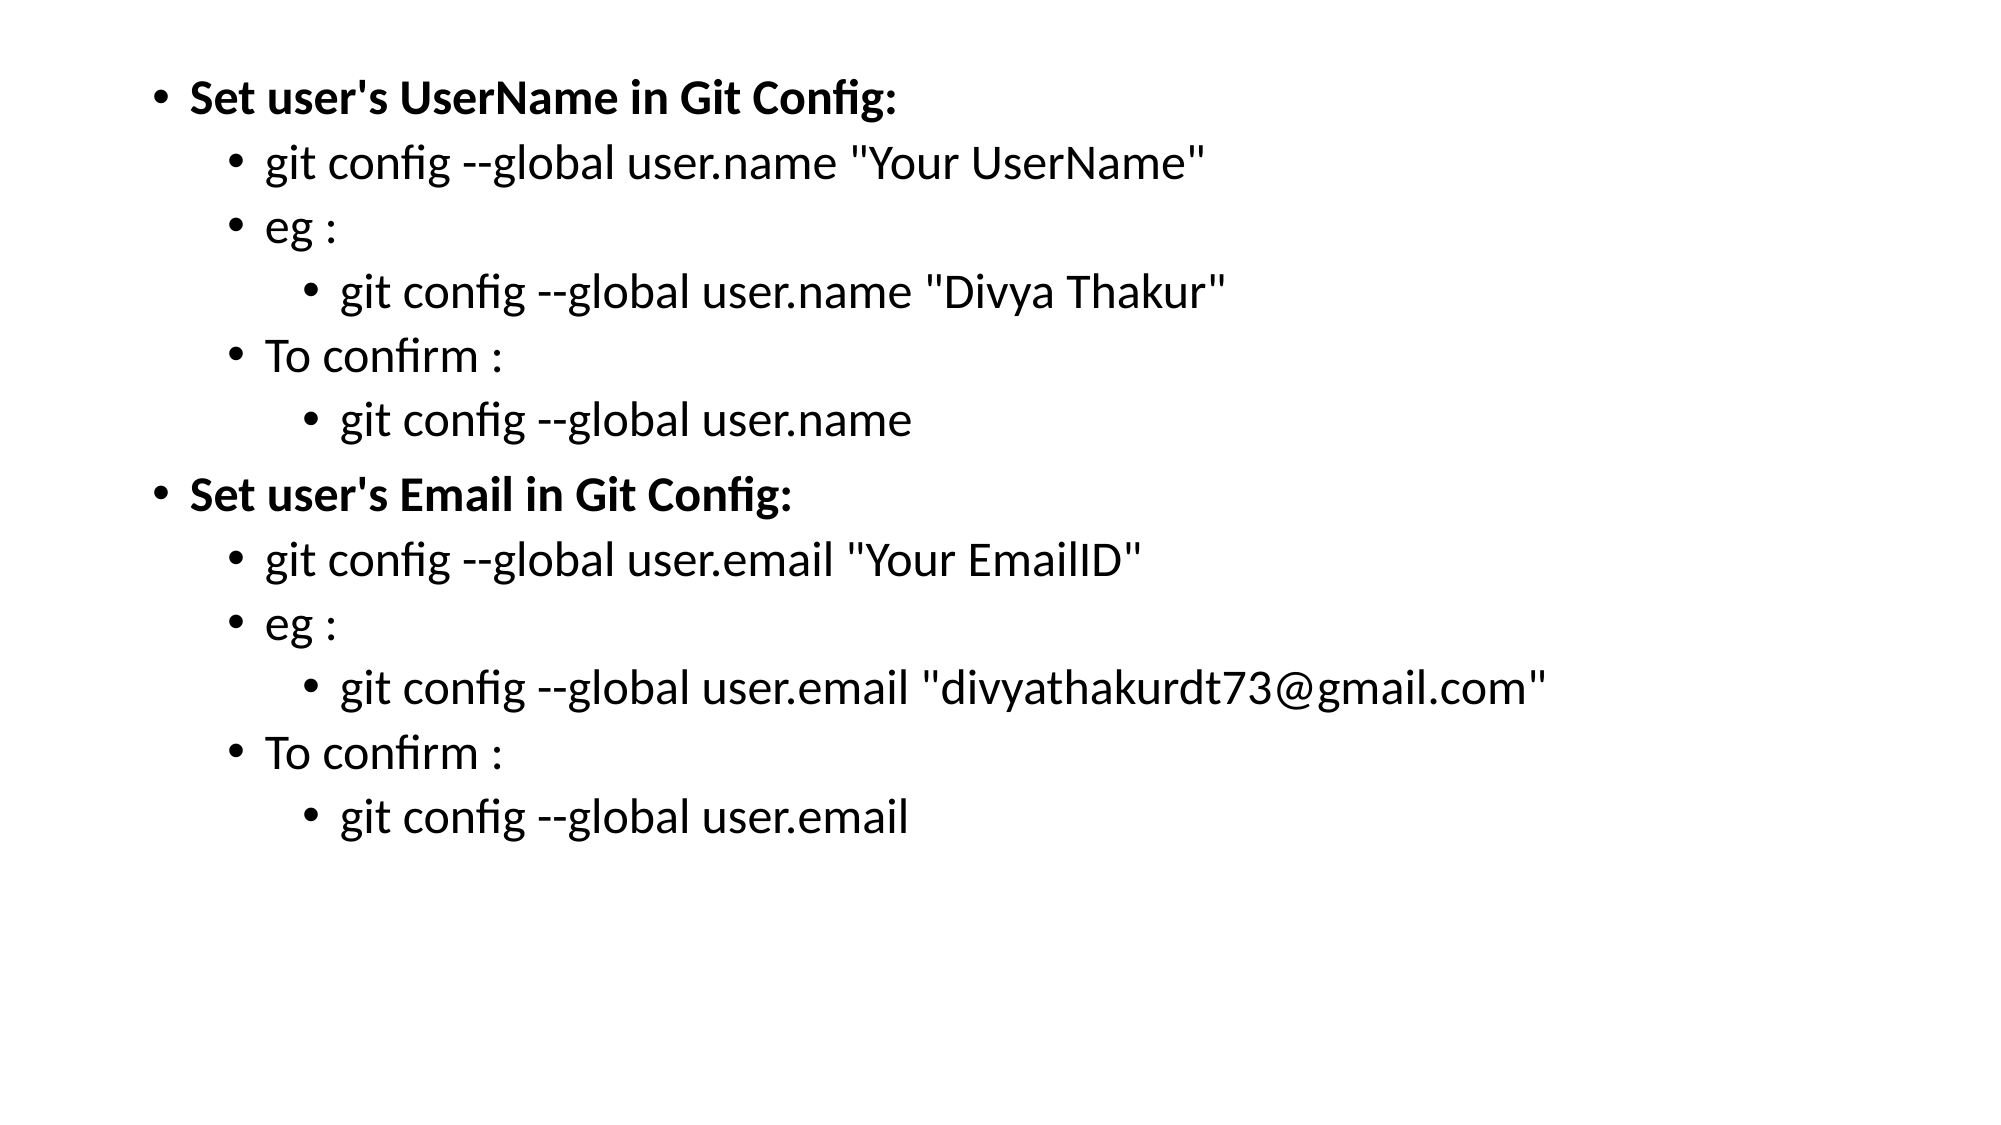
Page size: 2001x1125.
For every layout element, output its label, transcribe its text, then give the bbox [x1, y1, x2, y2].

list Set user's UserName in Git Config: git config --global user.name "Your UserName" eg : git config --global user.name "Divya Thakur" To confirm : git config --global user.name Set user's Email in Git Config: git config --global user.email "Your EmailID" eg : git config --global user.email "divyathakurdt73@gmail.com" To confirm : git config --global user.email [137, 64, 1863, 1059]
